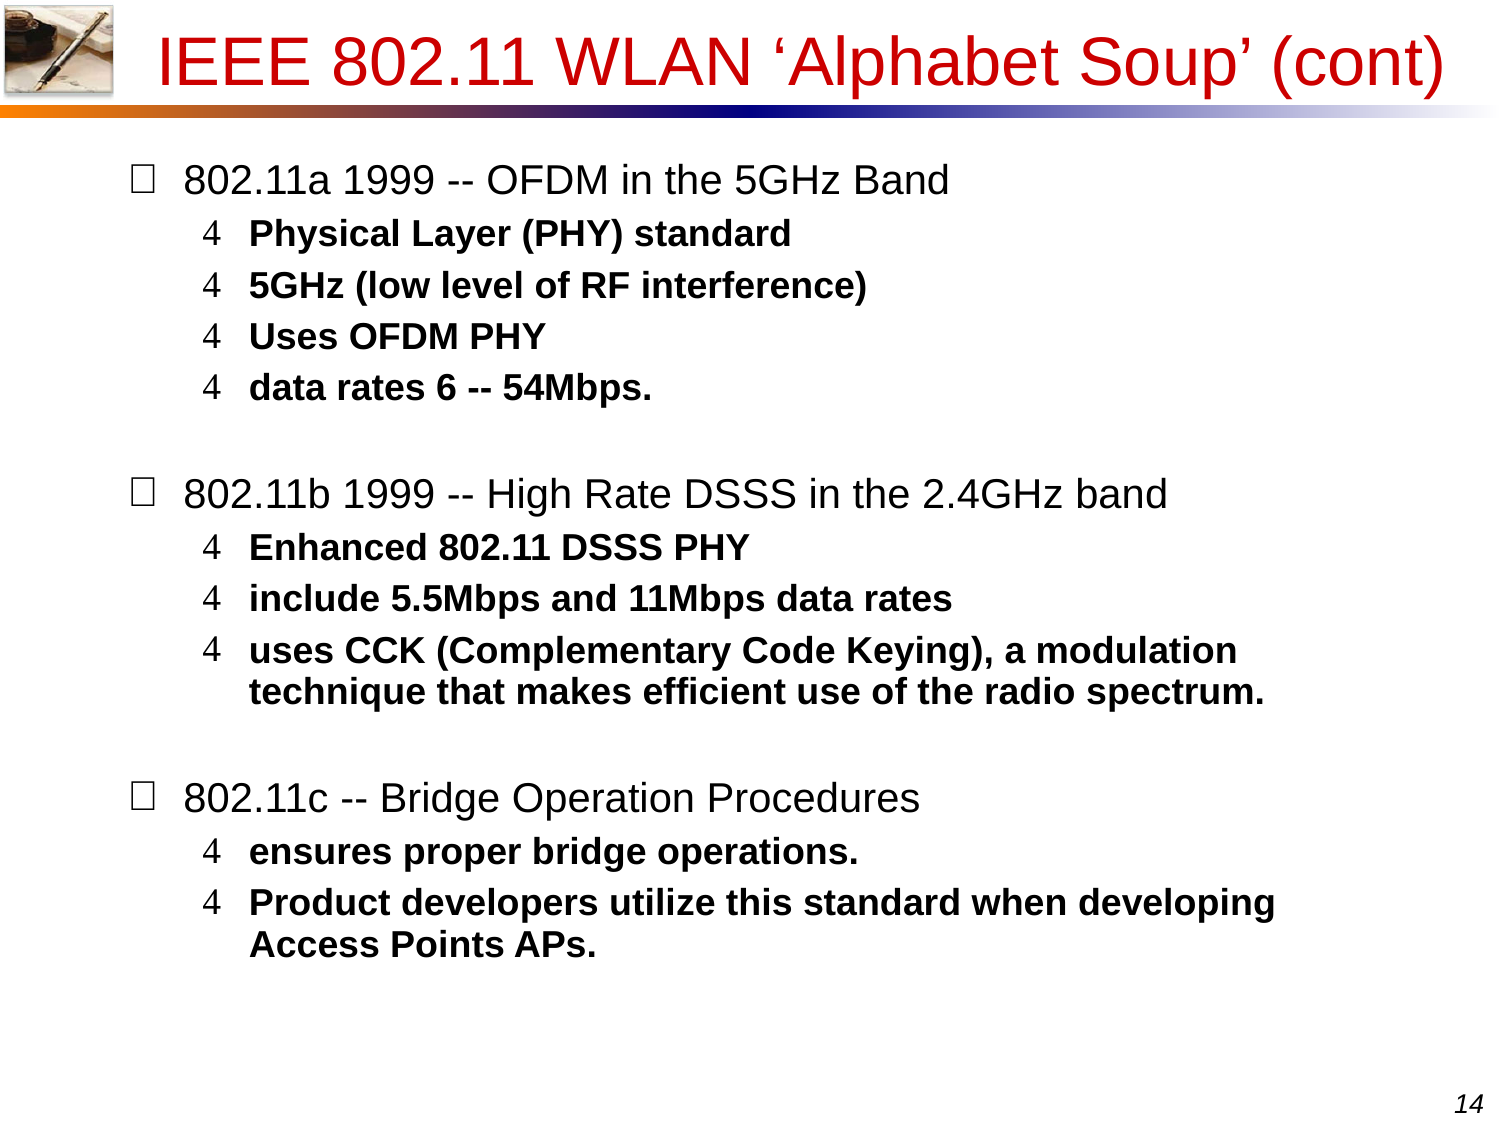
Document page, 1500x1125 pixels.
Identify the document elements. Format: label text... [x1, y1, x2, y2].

text_box IEEE 802.11 WLAN ‘Alphabet Soup’ (cont) [103, 9, 1500, 158]
picture [3, 0, 114, 102]
text_box 802.11a 1999 -- OFDM in the 5GHz Band Physical Layer (PHY) standard 5GHz (low level of RF interference) Uses OFDM PHY data rates 6 -- 54Mbps. 802.11b 1999 -- High Rate DSSS in the 2.4GHz band Enhanced 802.11 DSSS PHY include 5.5Mbps and 11Mbps data rates uses CCK (Complementary Code Keying), a modulation technique that makes efficient use of the radio spectrum. 802.11c -- Bridge Operation Procedures ensures proper bridge operations. Product developers utilize this standard when developing Access Points APs. [112, 158, 1388, 1026]
